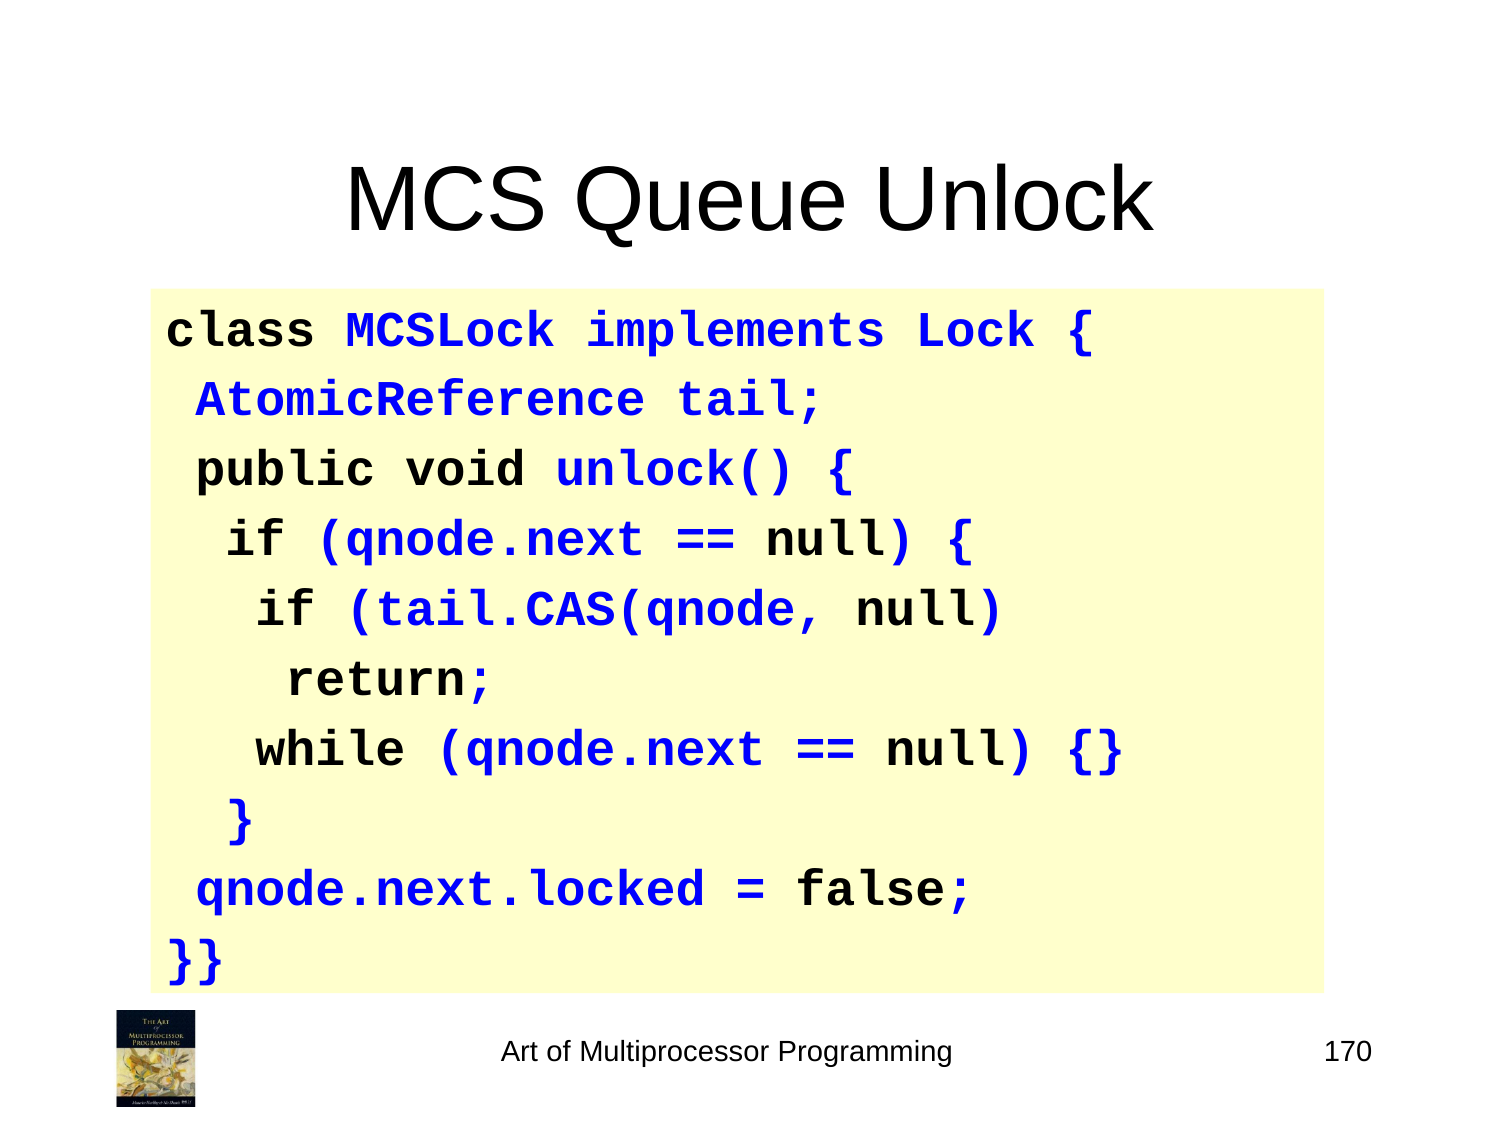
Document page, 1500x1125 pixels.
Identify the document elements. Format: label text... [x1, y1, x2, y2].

picture [107, 1010, 204, 1107]
footer Art of Multiprocessor Programming [433, 1024, 1022, 1101]
title MCS Queue Unlock [112, 99, 1388, 288]
text_box class MCSLock implements Lock { AtomicReference tail; public void unlock() { if (qnode.next == null) { if (tail.CAS(qnode, null) return; while (qnode.next == null) {} } qnode.next.locked = false; }} [150, 288, 1325, 994]
slide_number 170 [1074, 1024, 1388, 1101]
